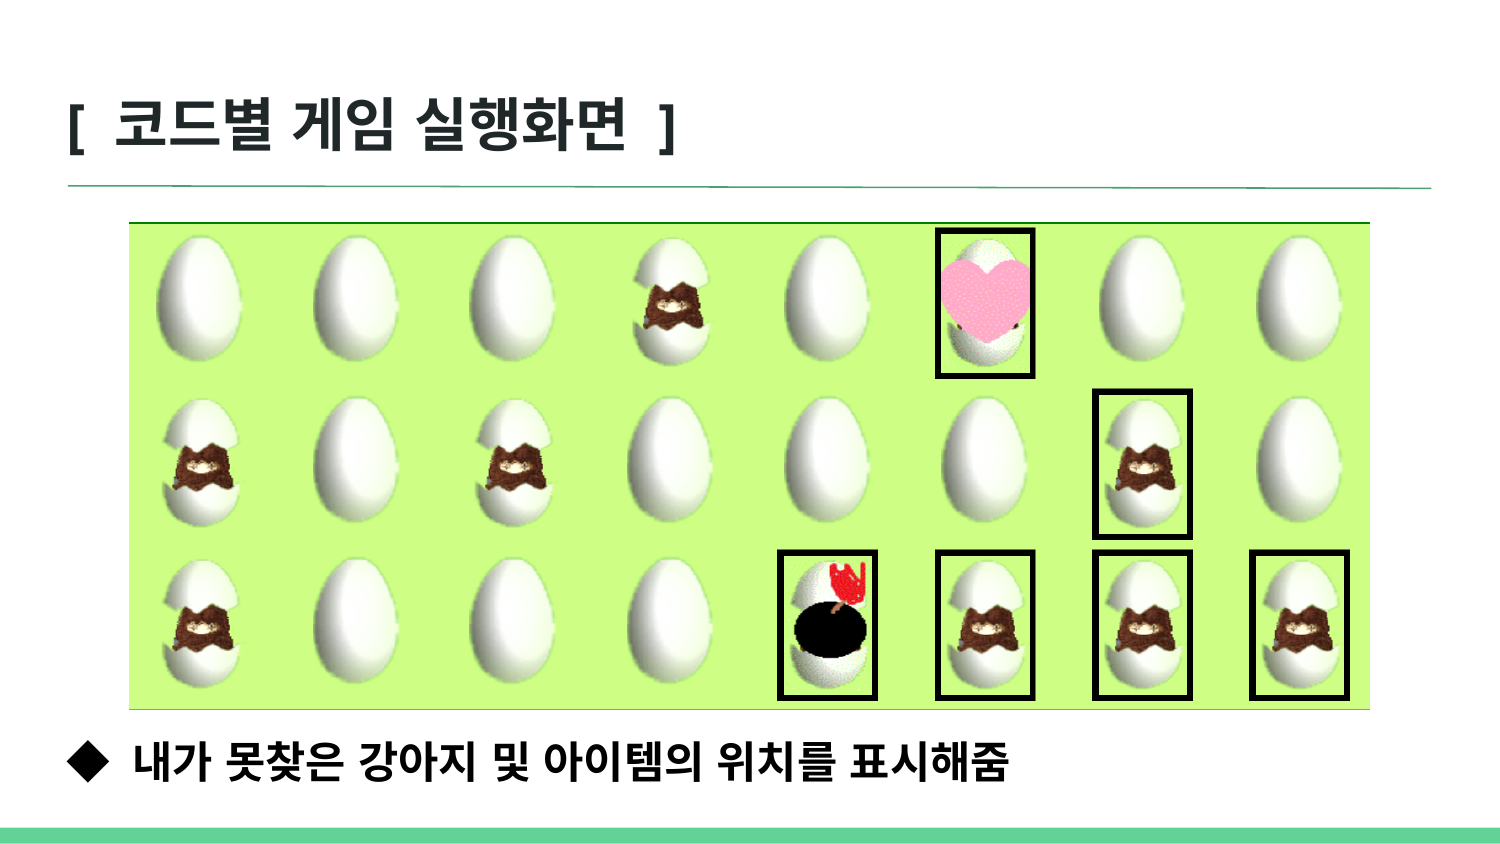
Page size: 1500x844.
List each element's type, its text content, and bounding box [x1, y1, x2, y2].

picture [128, 221, 1371, 710]
list ◆ 내가 못찾은 강아지 및 아이템의 위치를 표시해줌 [51, 573, 1449, 724]
title [ 코드별 게임 실행화면 ] [51, 72, 1449, 167]
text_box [67, 185, 1432, 189]
